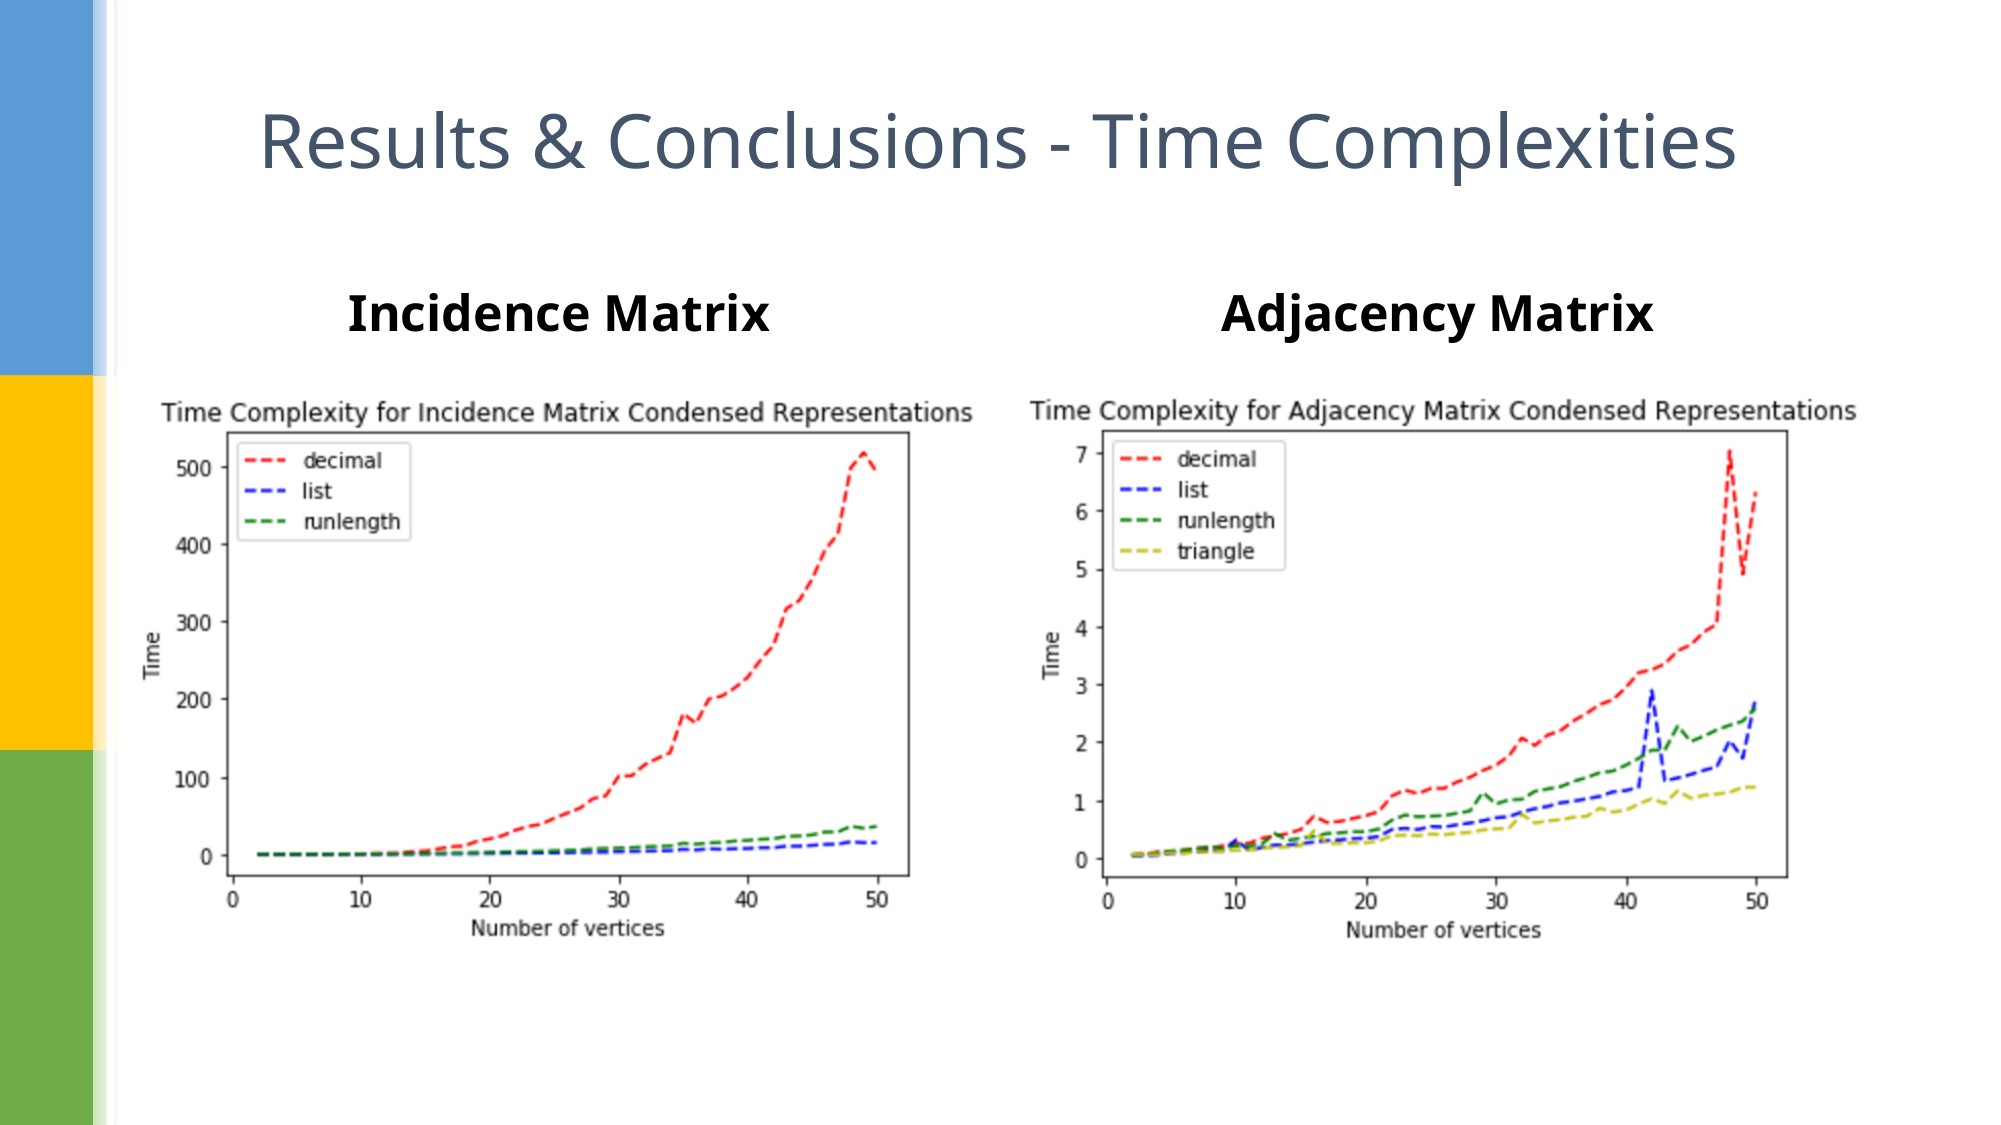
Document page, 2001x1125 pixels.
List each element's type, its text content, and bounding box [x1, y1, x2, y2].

list Adjacency Matrix [1015, 244, 1862, 350]
picture [136, 391, 979, 951]
list Incidence Matrix [136, 244, 983, 350]
picture [1024, 391, 1862, 951]
title Results & Conclusions - Time Complexities [136, 45, 1862, 233]
